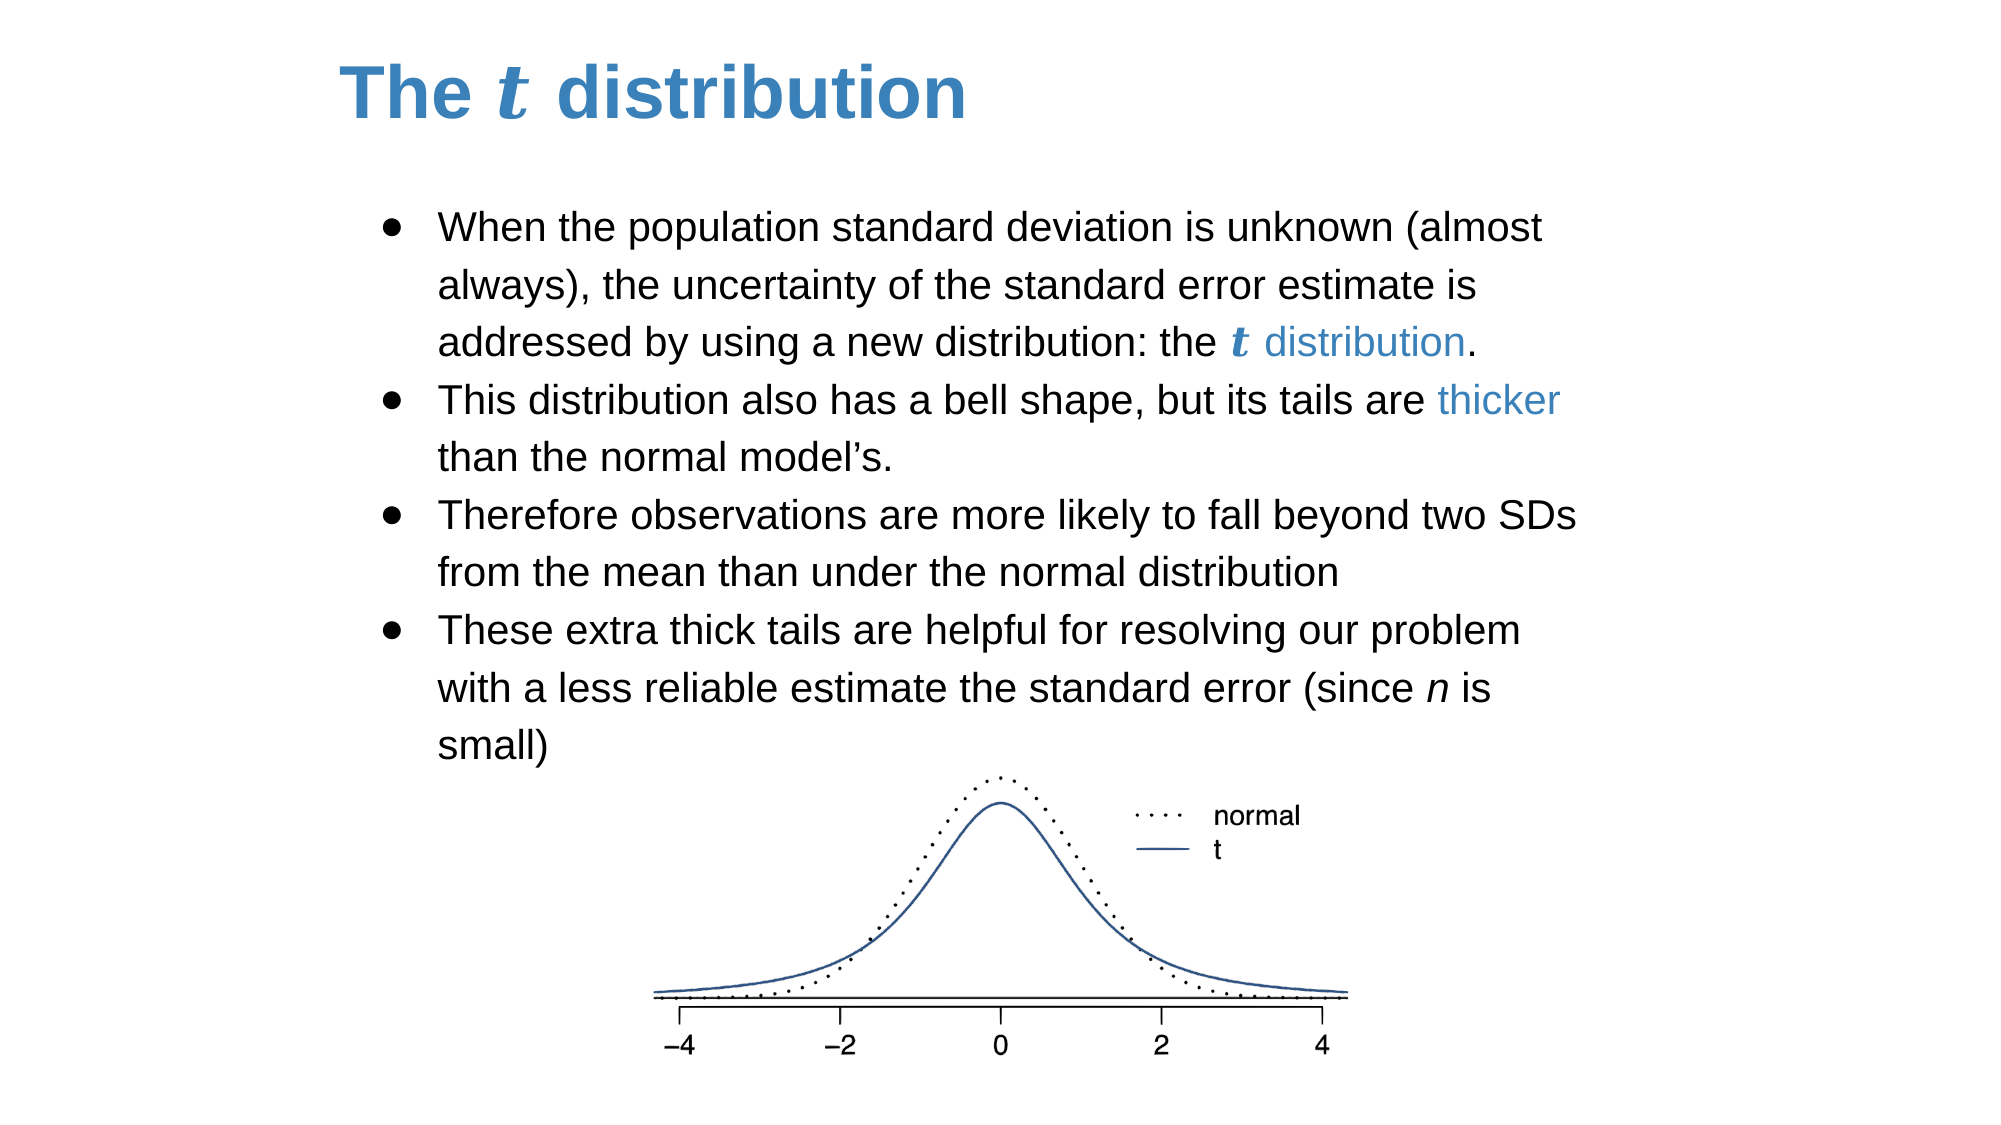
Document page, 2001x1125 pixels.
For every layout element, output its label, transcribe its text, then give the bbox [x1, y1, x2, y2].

picture [636, 757, 1364, 1068]
title The 𝒕 distribution [324, 24, 1675, 149]
list When the population standard deviation is unknown (almost always), the uncertainty of the standard error estimate is addressed by using a new distribution: the 𝒕 distribution. This distribution also has a bell shape, but its tails are thicker than the normal model’s. Therefore observations are more likely to fall beyond two SDs from the mean than under the normal distribution These extra thick tails are helpful for resolving our problem with a less reliable estimate the standard error (since n is small) [347, 177, 1653, 866]
